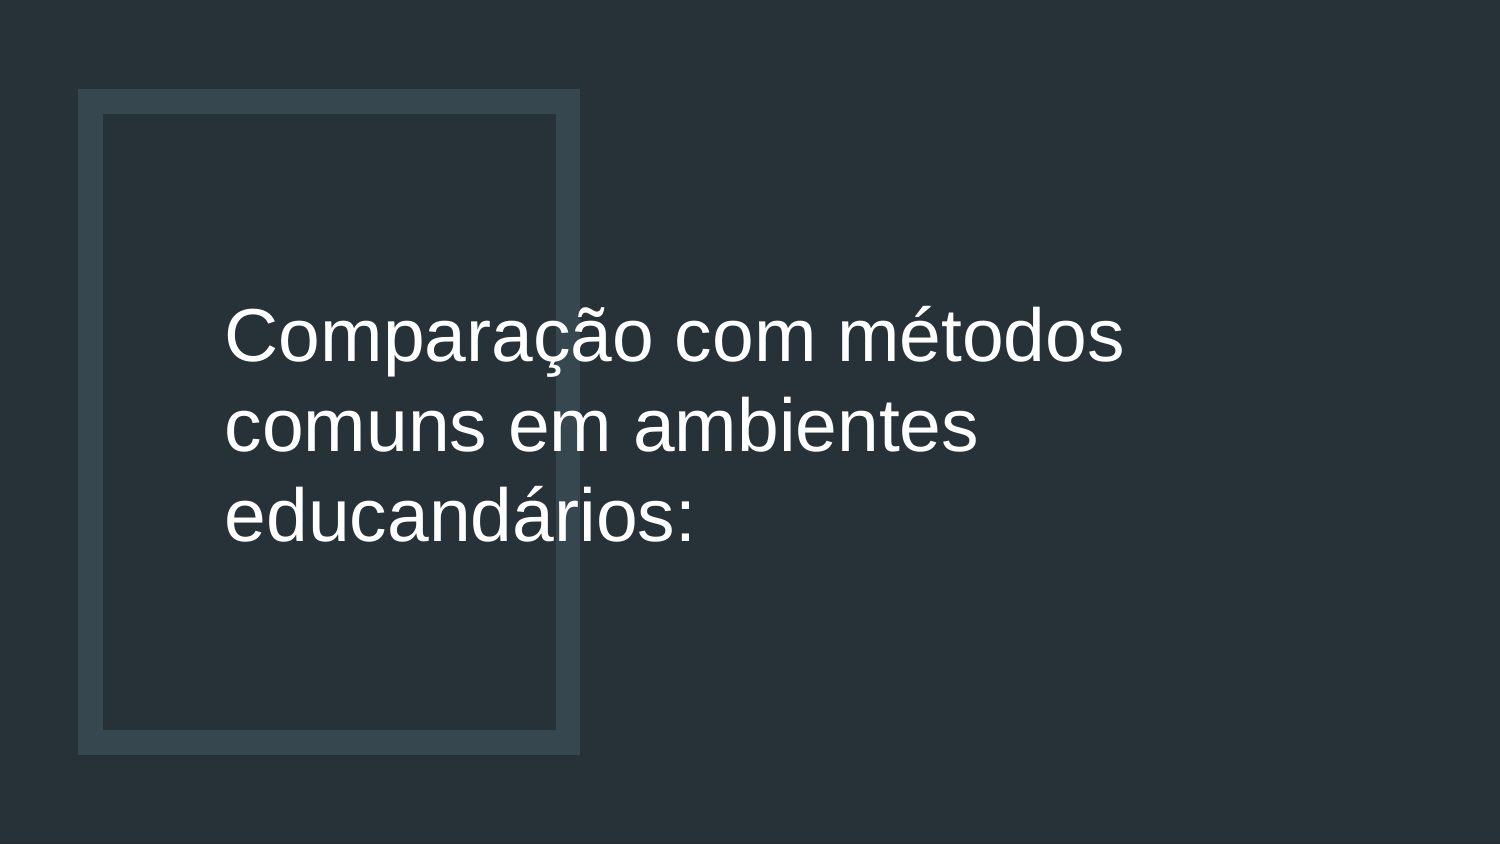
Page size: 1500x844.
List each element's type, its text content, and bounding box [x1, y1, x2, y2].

title Comparação com métodos comuns em ambientes educandários: [209, 162, 1255, 682]
